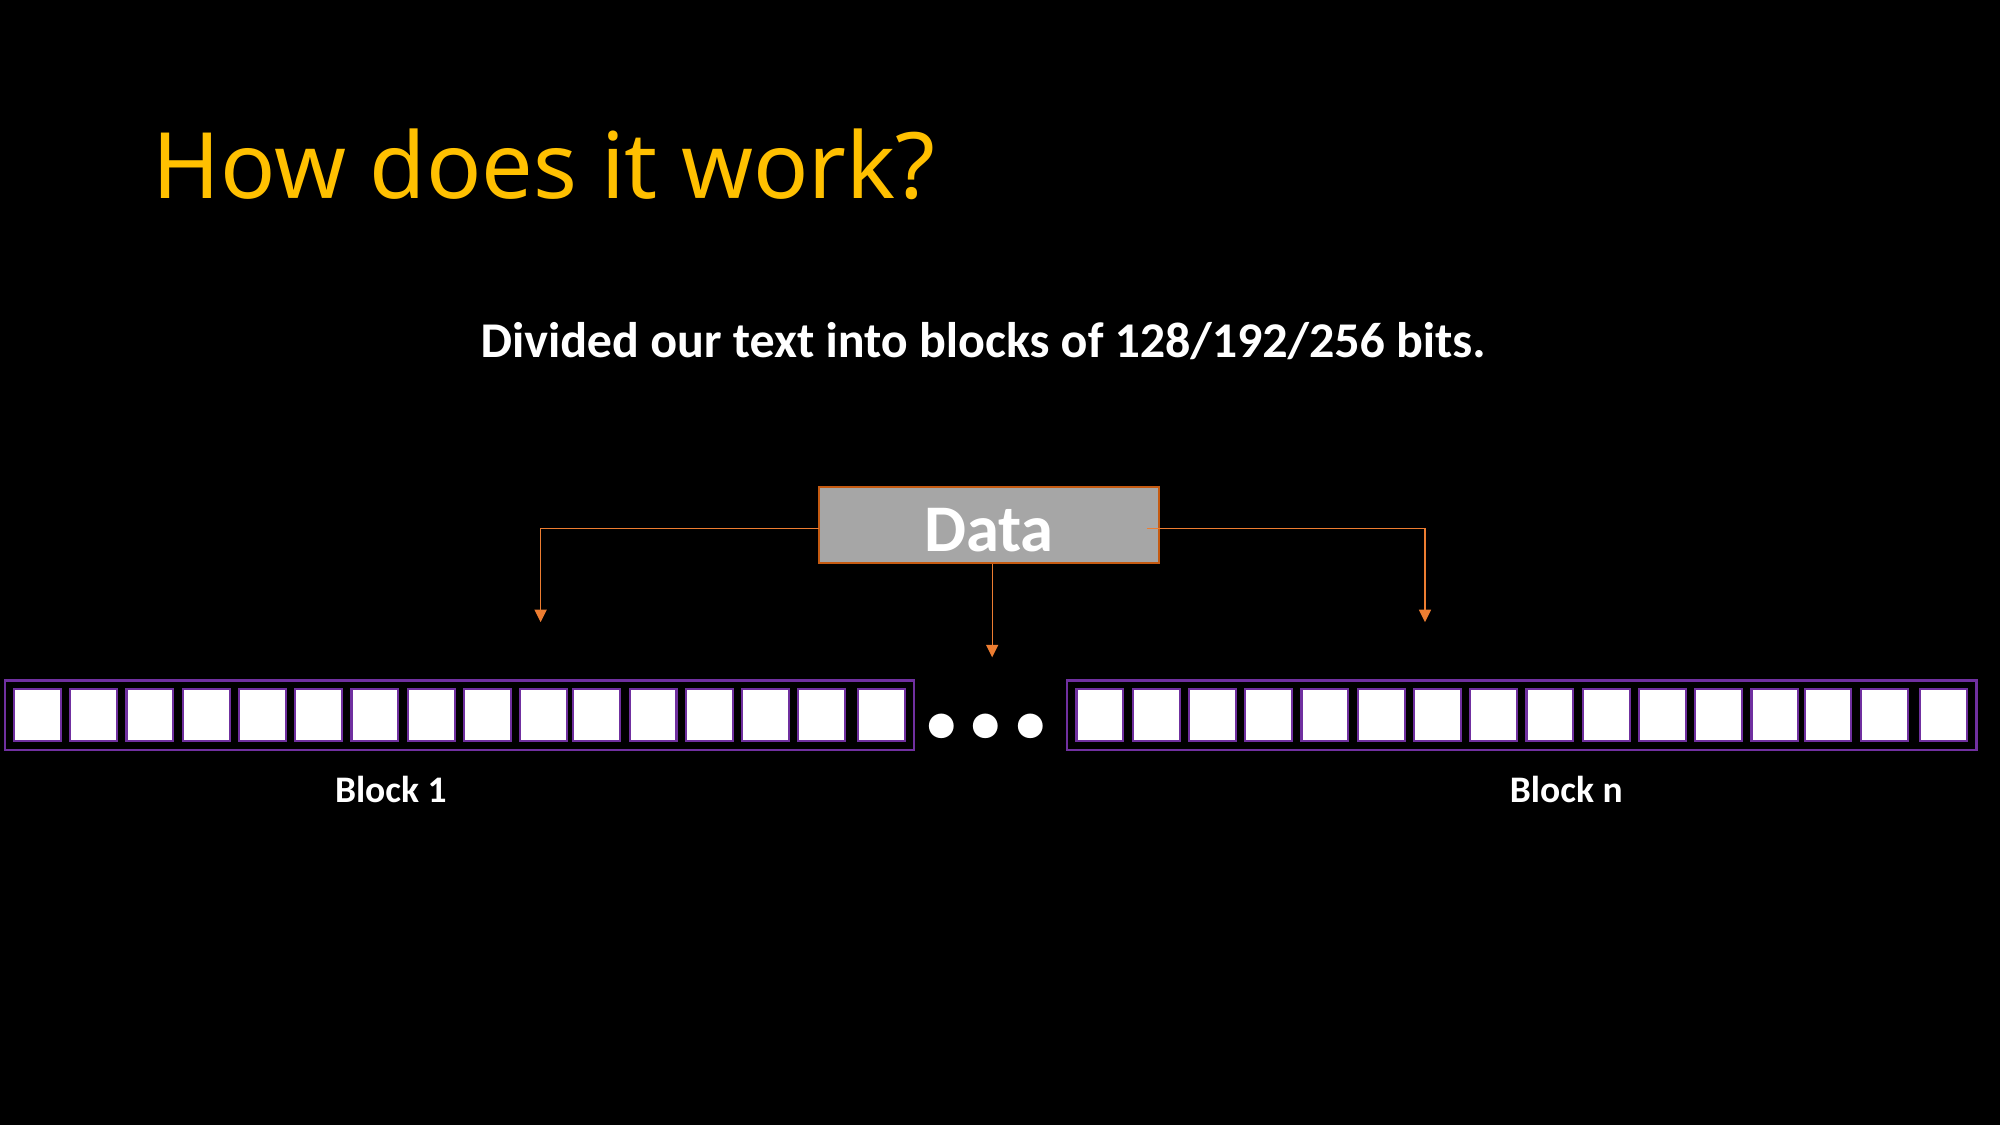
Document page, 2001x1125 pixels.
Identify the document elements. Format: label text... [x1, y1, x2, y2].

text_box Block 1 [320, 758, 480, 818]
title How does it work? [137, 59, 1863, 278]
text_box Divided our text into blocks of 128/192/256 bits. [450, 277, 1517, 398]
text_box Block n [1495, 758, 1655, 818]
text_box ... [904, 563, 1158, 779]
text_box Data [818, 486, 1160, 564]
text_box [1066, 679, 1978, 751]
text_box [4, 679, 915, 751]
